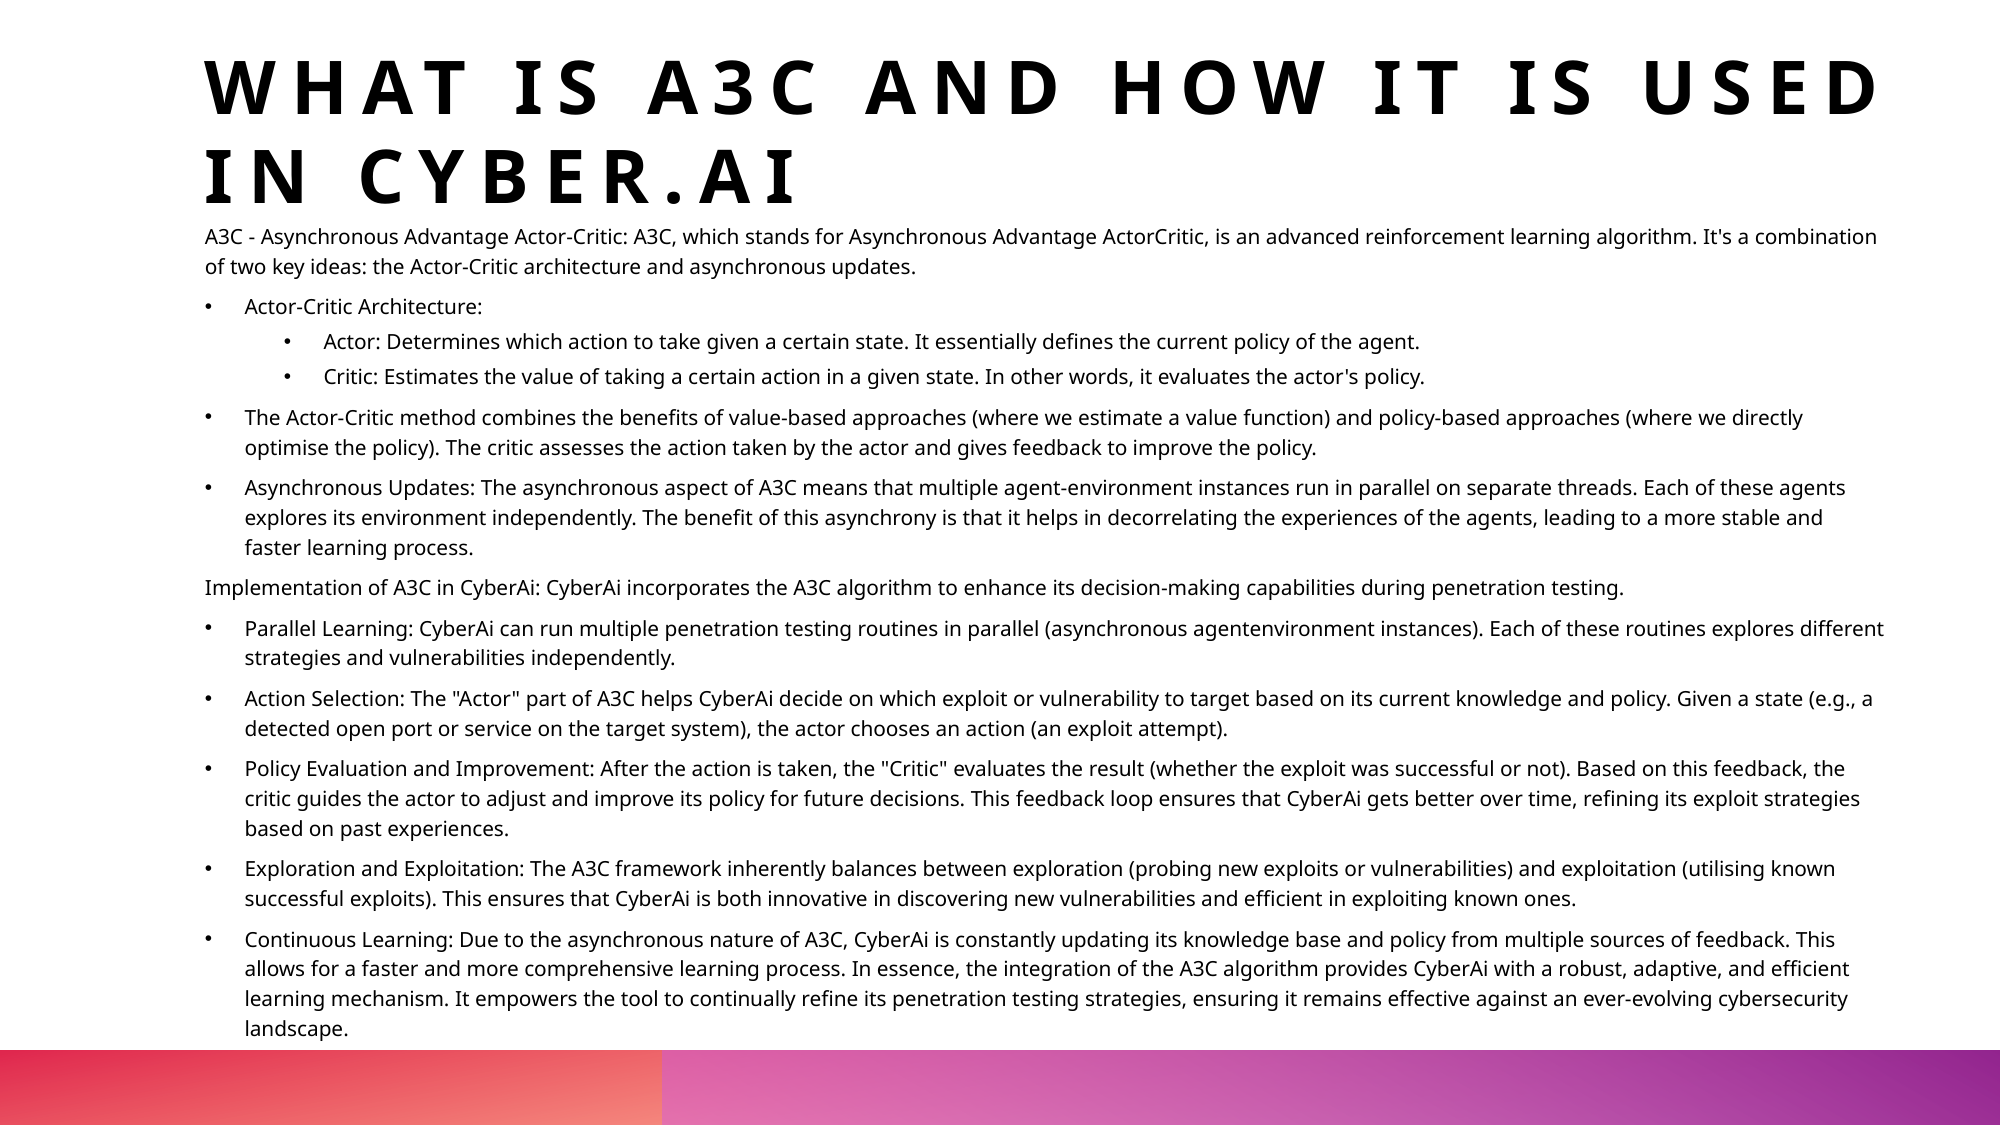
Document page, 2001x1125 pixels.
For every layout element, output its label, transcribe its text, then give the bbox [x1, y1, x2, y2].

title What is A3c and how it is used in Cyber.ai [205, 39, 1925, 219]
list A3C - Asynchronous Advantage Actor-Critic: A3C, which stands for Asynchronous Advantage ActorCritic, is an advanced reinforcement learning algorithm. It's a combination of two key ideas: the Actor-Critic architecture and asynchronous updates. Actor-Critic Architecture: Actor: Determines which action to take given a certain state. It essentially defines the current policy of the agent. Critic: Estimates the value of taking a certain action in a given state. In other words, it evaluates the actor's policy. The Actor-Critic method combines the benefits of value-based approaches (where we estimate a value function) and policy-based approaches (where we directly optimise the policy). The critic assesses the action taken by the actor and gives feedback to improve the policy. Asynchronous Updates: The asynchronous aspect of A3C means that multiple agent-environment instances run in parallel on separate threads. Each of these agents explores its environment independently. The benefit of this asynchrony is that it helps in decorrelating the experiences of the agents, leading to a more stable and faster learning process. Implementation of A3C in CyberAi: CyberAi incorporates the A3C algorithm to enhance its decision-making capabilities during penetration testing. Parallel Learning: CyberAi can run multiple penetration testing routines in parallel (asynchronous agentenvironment instances). Each of these routines explores different strategies and vulnerabilities independently. Action Selection: The "Actor" part of A3C helps CyberAi decide on which exploit or vulnerability to target based on its current knowledge and policy. Given a state (e.g., a detected open port or service on the target system), the actor chooses an action (an exploit attempt). Policy Evaluation and Improvement: After the action is taken, the "Critic" evaluates the result (whether the exploit was successful or not). Based on this feedback, the critic guides the actor to adjust and improve its policy for future decisions. This feedback loop ensures that CyberAi gets better over time, refining its exploit strategies based on past experiences. Exploration and Exploitation: The A3C framework inherently balances between exploration (probing new exploits or vulnerabilities) and exploitation (utilising known successful exploits). This ensures that CyberAi is both innovative in discovering new vulnerabilities and efficient in exploiting known ones. Continuous Learning: Due to the asynchronous nature of A3C, CyberAi is constantly updating its knowledge base and policy from multiple sources of feedback. This allows for a faster and more comprehensive learning process. In essence, the integration of the A3C algorithm provides CyberAi with a robust, adaptive, and efficient learning mechanism. It empowers the tool to continually refine its penetration testing strategies, ensuring it remains effective against an ever-evolving cybersecurity landscape. [205, 218, 1885, 1059]
